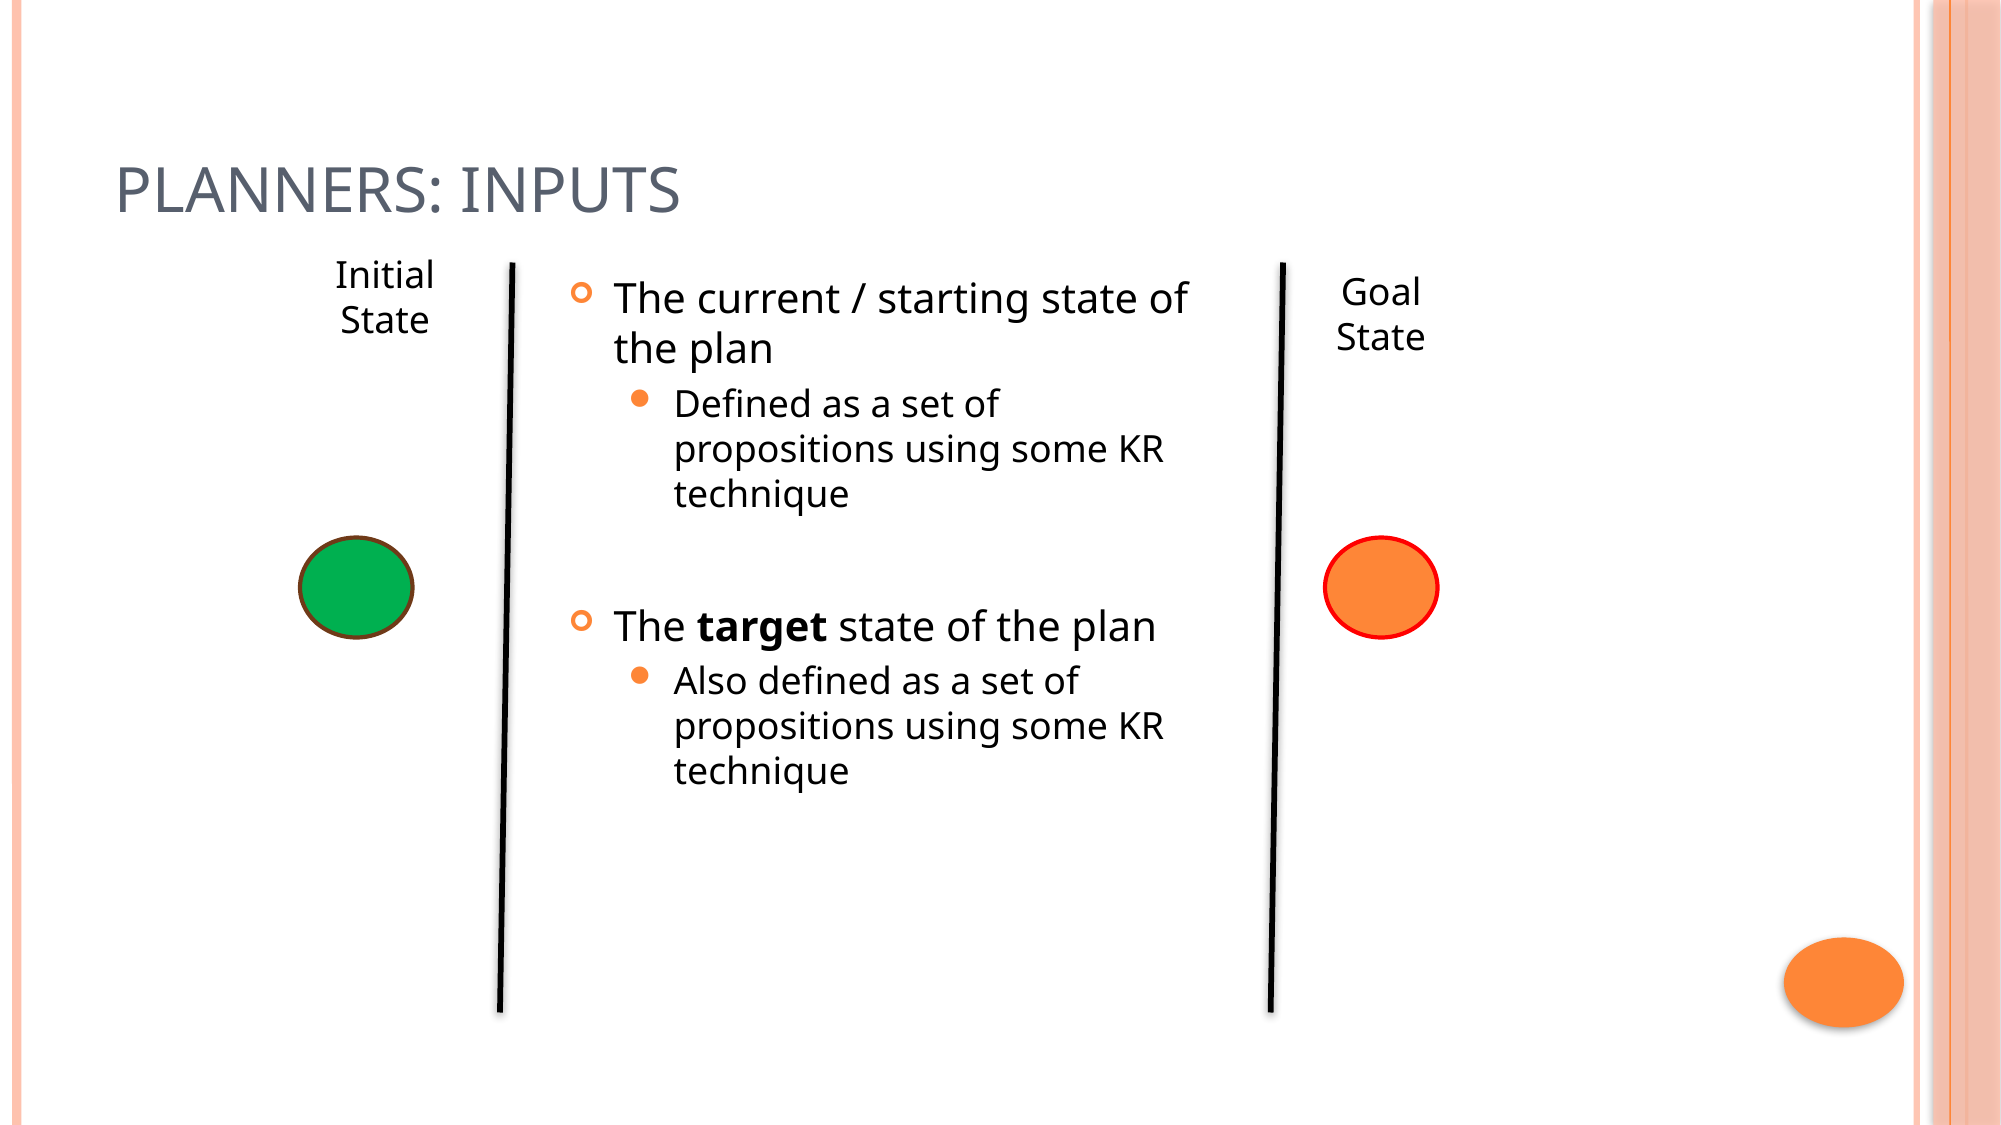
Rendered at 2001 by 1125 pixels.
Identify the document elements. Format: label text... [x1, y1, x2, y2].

text_box Goal State [1321, 260, 1441, 366]
text_box Initial State [320, 244, 451, 349]
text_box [499, 261, 513, 1013]
title Planners: Inputs [99, 45, 1734, 233]
list The current / starting state of the plan Defined as a set of propositions using some KR technique The target state of the plan Also defined as a set of propositions using some KR technique [553, 264, 1222, 1064]
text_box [1270, 261, 1284, 1013]
text_box [297, 535, 415, 640]
text_box [1322, 535, 1440, 640]
